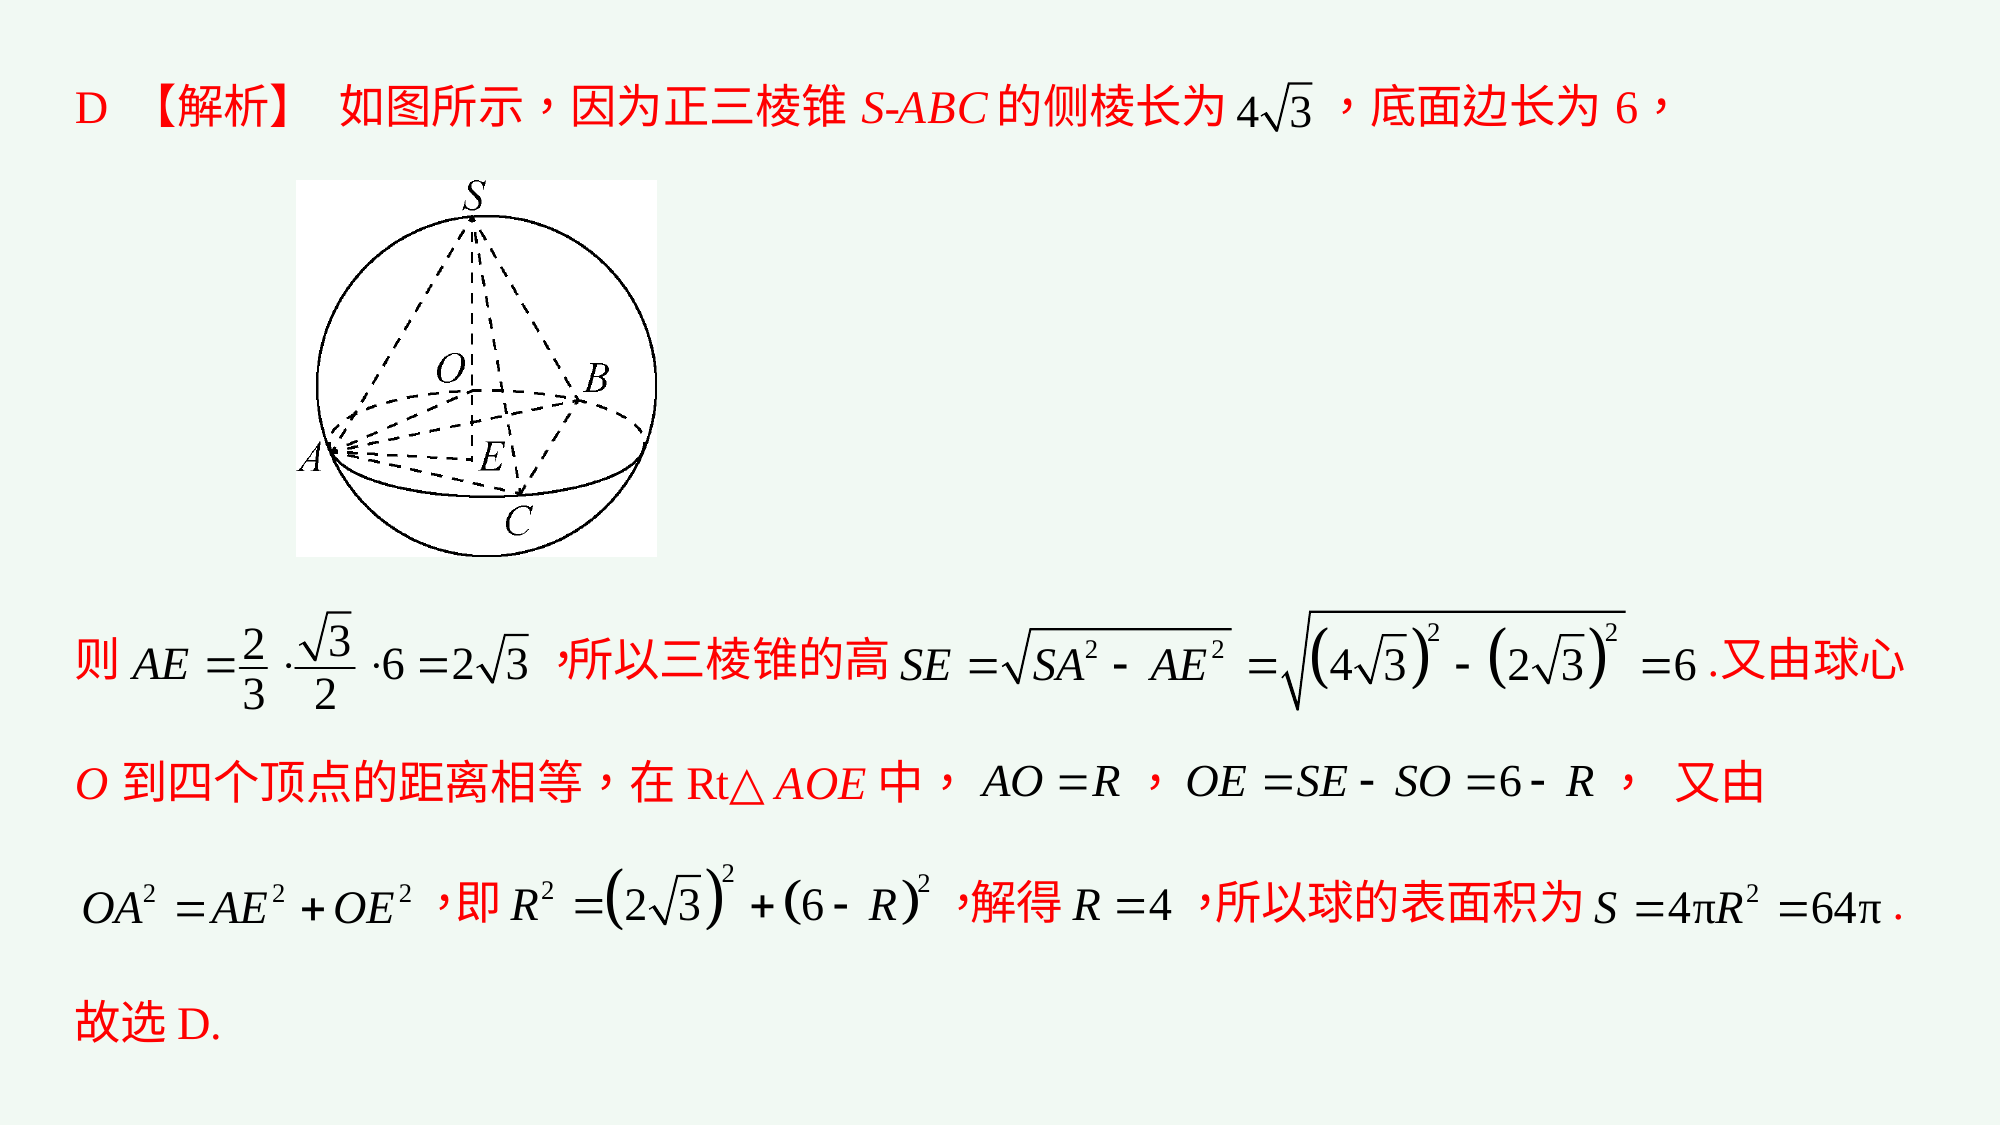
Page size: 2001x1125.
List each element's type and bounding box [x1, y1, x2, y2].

text_box [74, 37, 1907, 1125]
